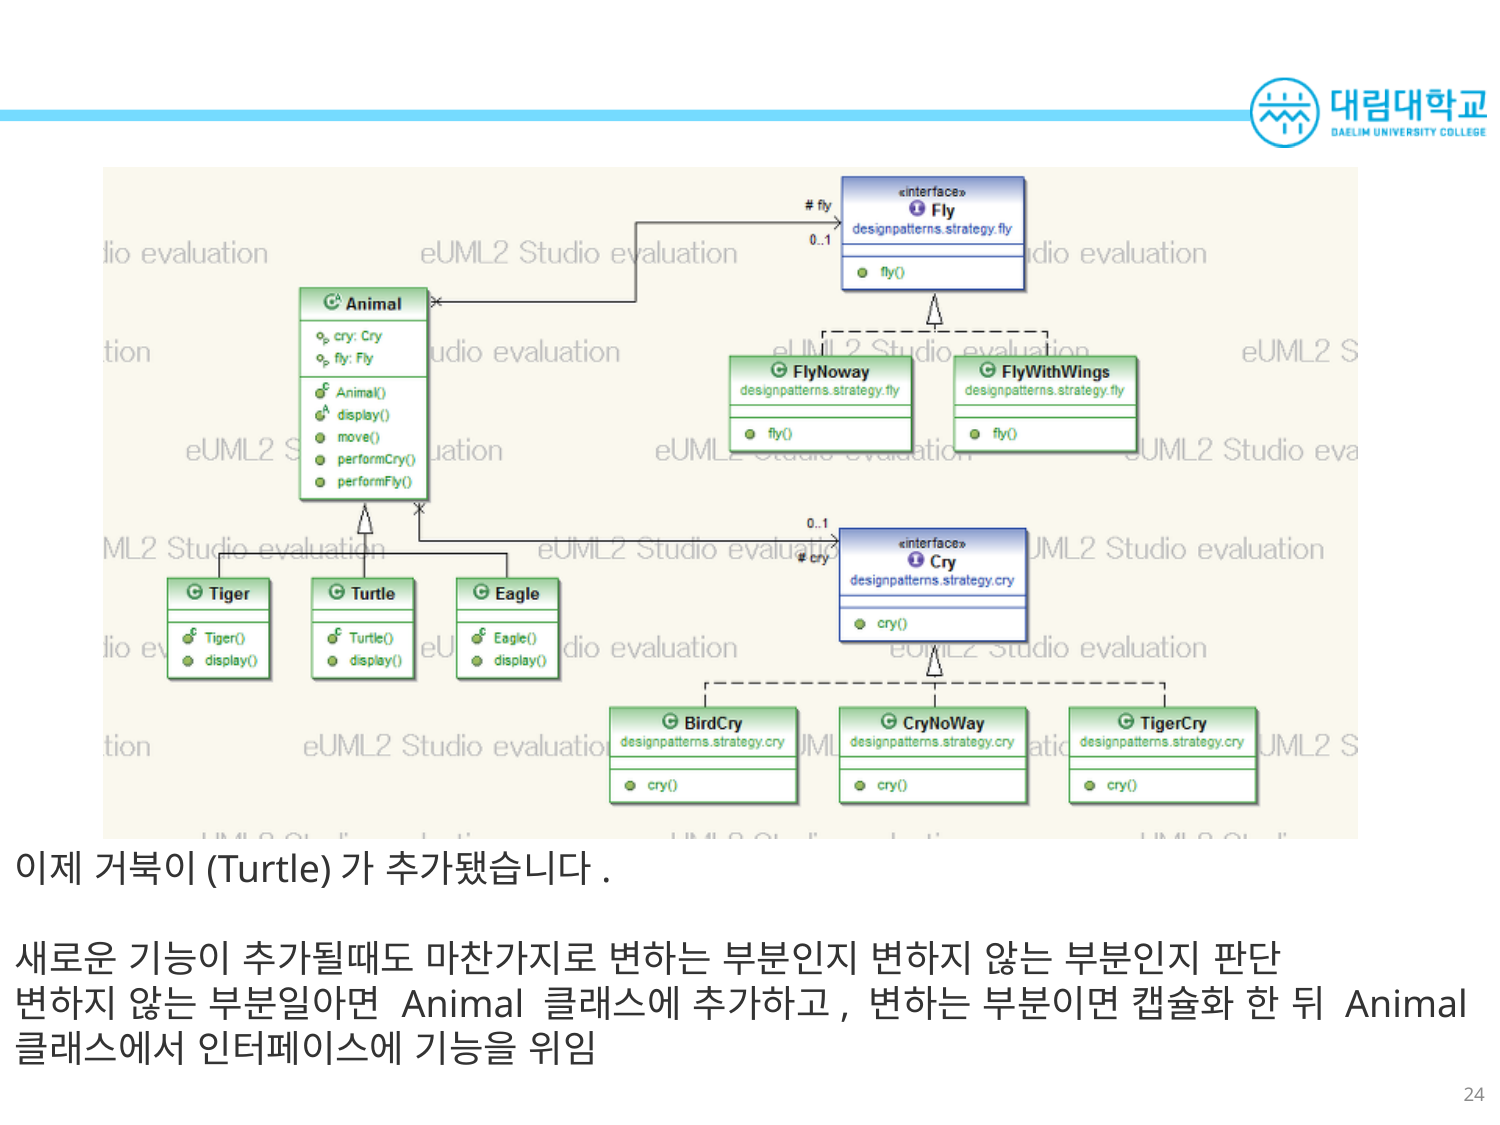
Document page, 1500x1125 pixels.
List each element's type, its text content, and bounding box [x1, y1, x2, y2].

slide_number 24 [1162, 1065, 1500, 1125]
picture [103, 167, 1358, 840]
text_box 이제 거북이(Turtle)가 추가됐습니다. 새로운 기능이 추가될때도 마찬가지로 변하는 부분인지 변하지 않는 부분인지 판단 변하지 않는 부분일아면 Animal 클래스에 추가하고, 변하는 부분이면 캡슐화 한 뒤 Animal 클래스에서 인터페이스에 기능을 위임 [0, 837, 1483, 1077]
picture [1250, 76, 1487, 148]
